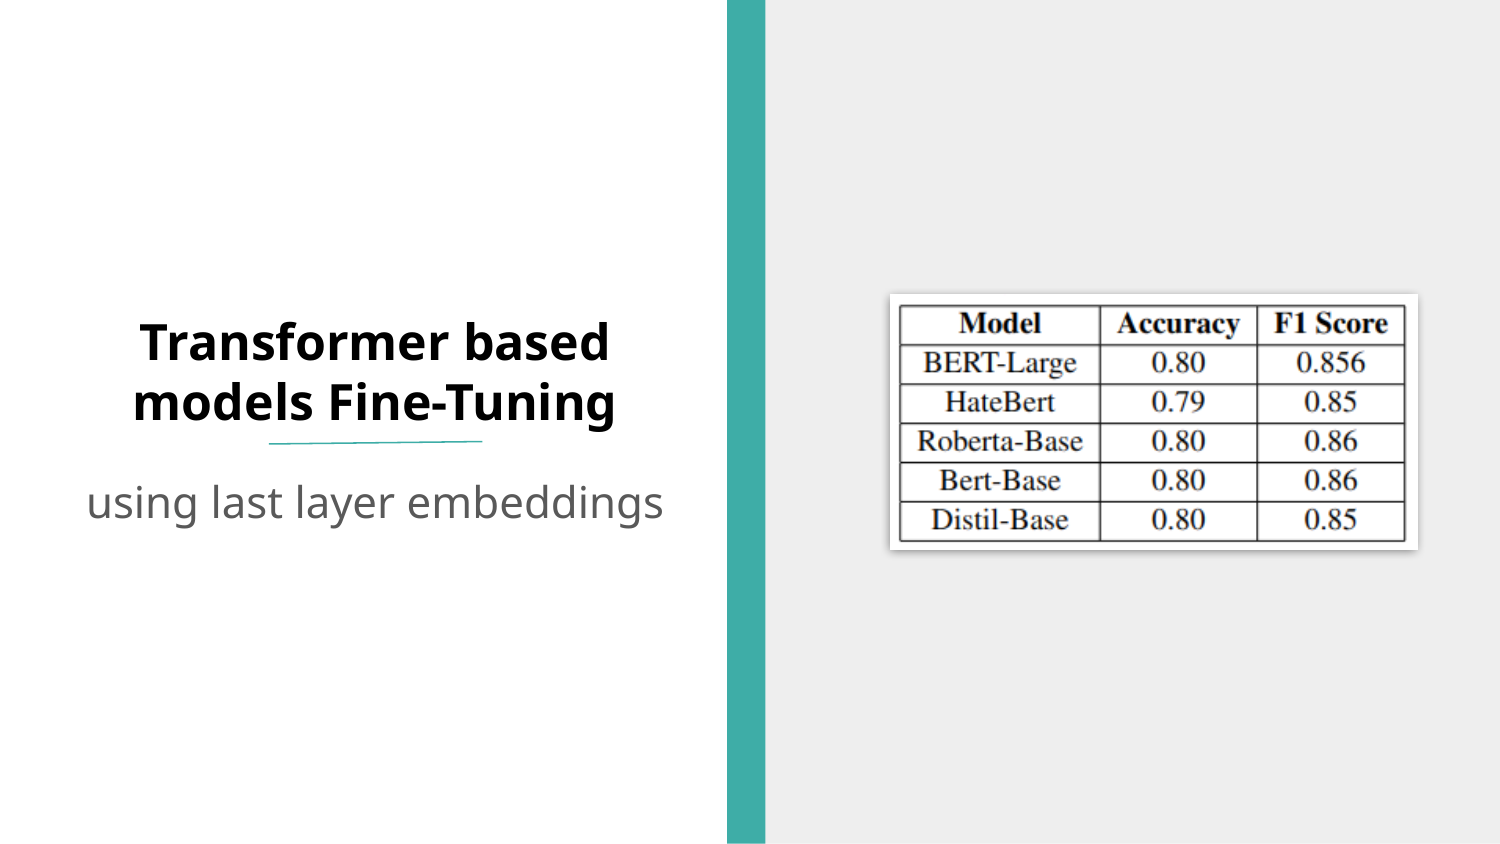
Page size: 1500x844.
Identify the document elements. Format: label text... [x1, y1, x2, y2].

picture [890, 294, 1418, 550]
title Transformer based models Fine-Tuning [43, 202, 708, 446]
subtitle using last layer embeddings [43, 459, 708, 663]
